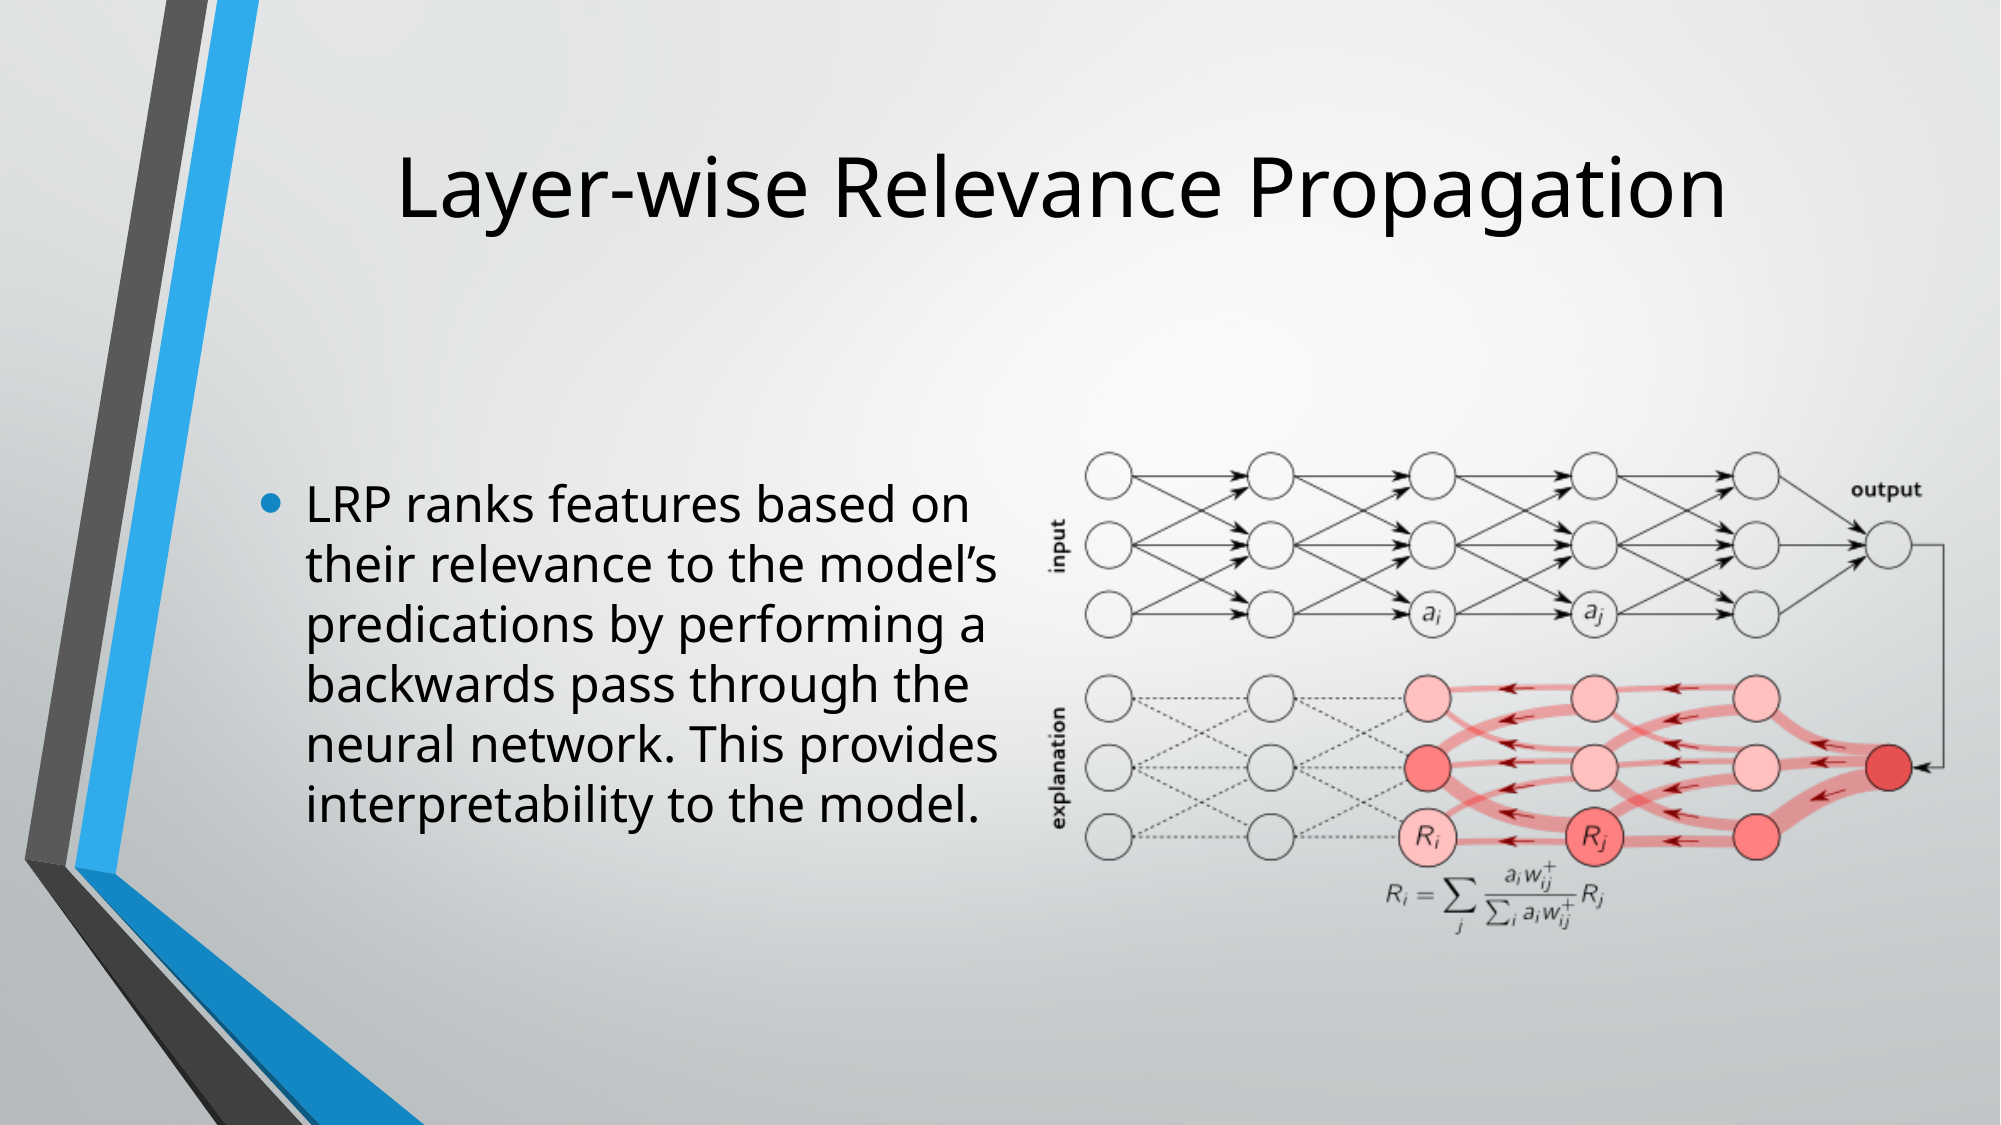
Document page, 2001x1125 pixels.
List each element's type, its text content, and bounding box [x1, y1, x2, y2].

title Layer-wise Relevance Propagation [241, 39, 1885, 328]
picture [1032, 437, 1961, 951]
list LRP ranks features based on their relevance to the model’s predications by performing a backwards pass through the neural network. This provides interpretability to the model. [243, 437, 1032, 950]
